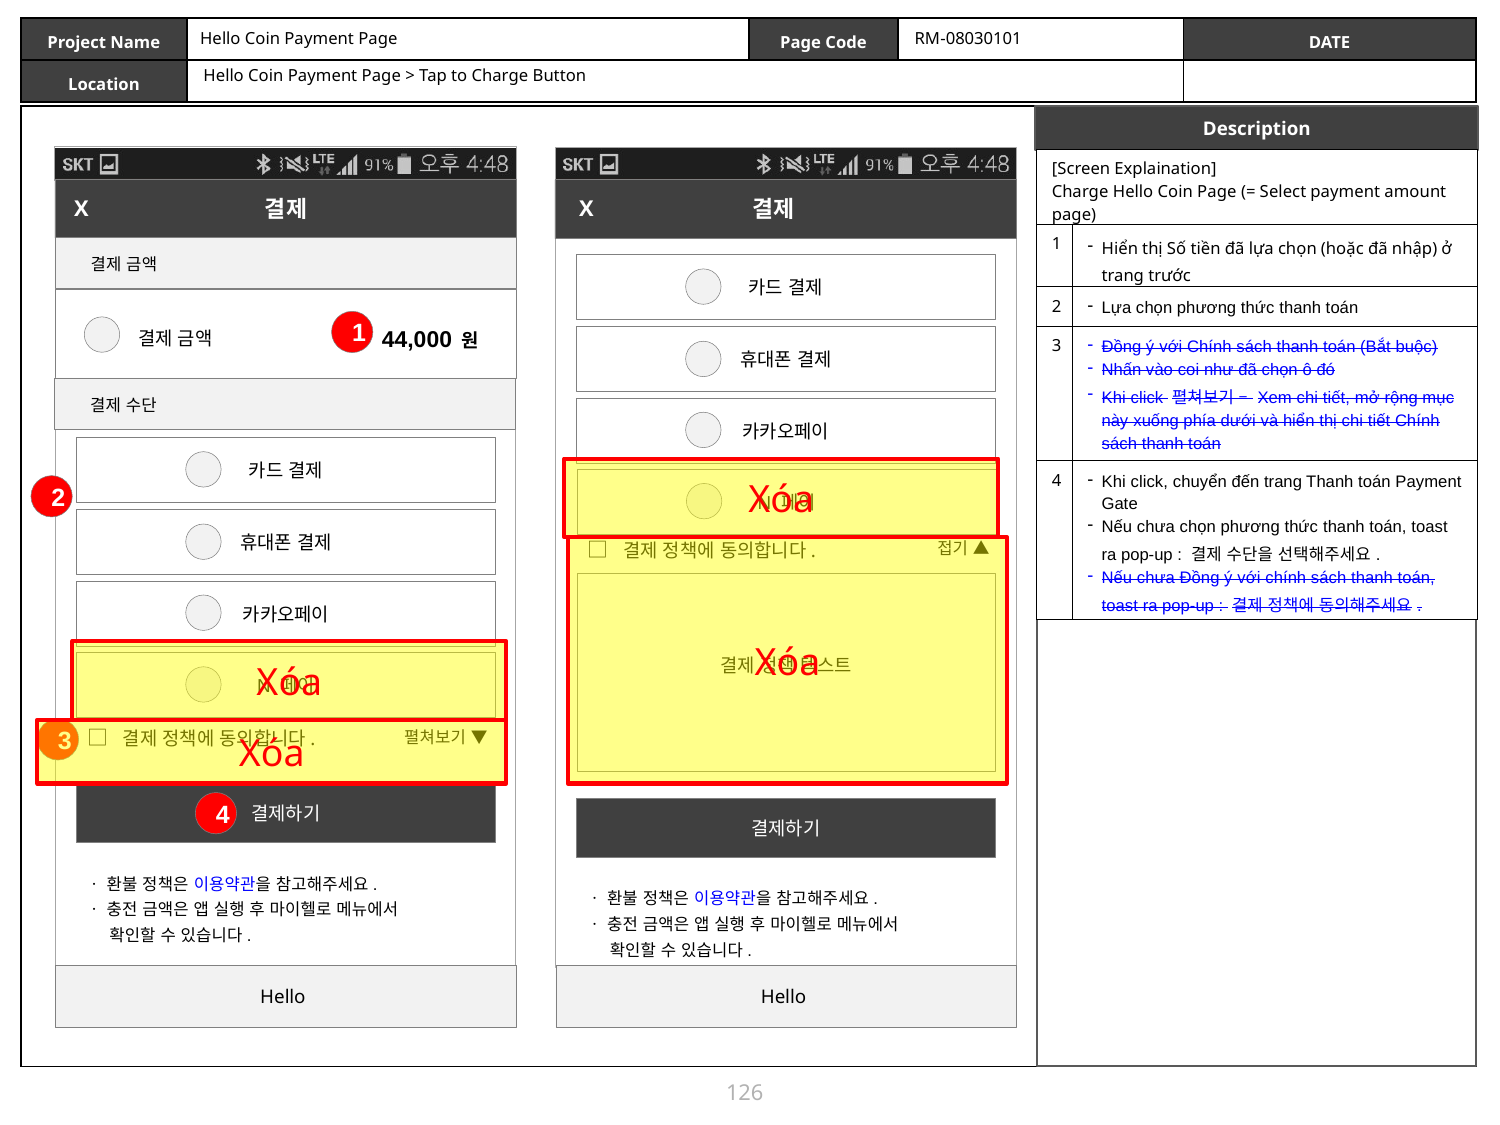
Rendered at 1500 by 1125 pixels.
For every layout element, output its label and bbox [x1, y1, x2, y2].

table_header [1037, 150, 1477, 224]
table_cell [1037, 461, 1072, 619]
text_box [188, 57, 606, 93]
text_box [899, 20, 1037, 55]
table_cell [1073, 225, 1477, 286]
table_cell [1073, 327, 1477, 460]
table_cell [1073, 461, 1477, 619]
text_box [185, 20, 413, 55]
table_cell [1037, 225, 1072, 286]
slide_number [569, 1063, 920, 1124]
text_box [28, 146, 518, 1030]
table_cell [1037, 327, 1072, 460]
text_box [553, 147, 1018, 1030]
table_cell [1037, 287, 1072, 326]
table_cell [1073, 287, 1477, 326]
